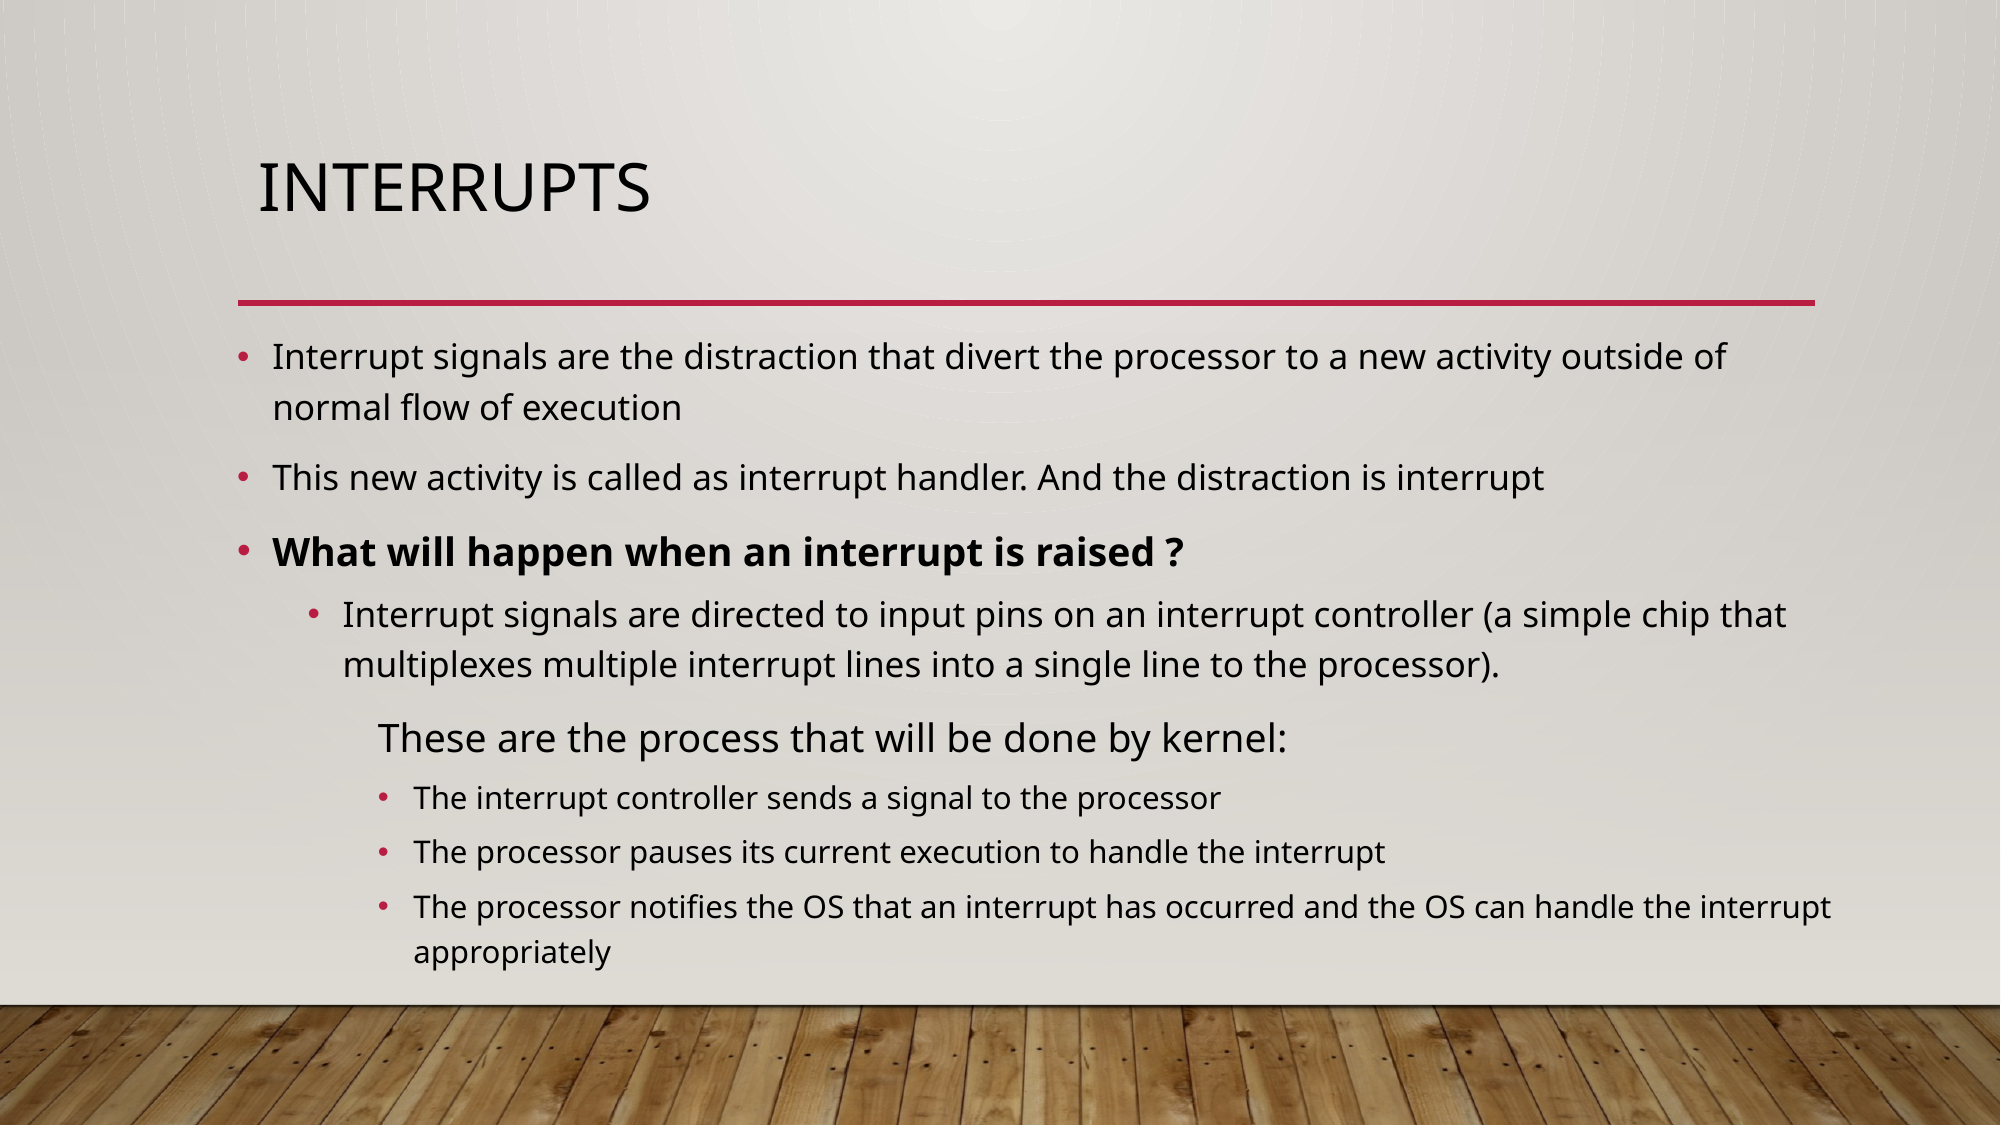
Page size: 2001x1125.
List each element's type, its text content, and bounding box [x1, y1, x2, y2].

list Interrupt signals are the distraction that divert the processor to a new activity outside of normal flow of execution This new activity is called as interrupt handler. And the distraction is interrupt What will happen when an interrupt is raised ? Interrupt signals are directed to input pins on an interrupt controller (a simple chip that multiplexes multiple interrupt lines into a single line to the processor). These are the process that will be done by kernel: The interrupt controller sends a signal to the processor The processor pauses its current execution to handle the interrupt The processor notifies the OS that an interrupt has occurred and the OS can handle the interrupt appropriately [222, 318, 1871, 979]
title Interrupts [244, 146, 1502, 280]
picture [0, 1005, 2000, 1125]
